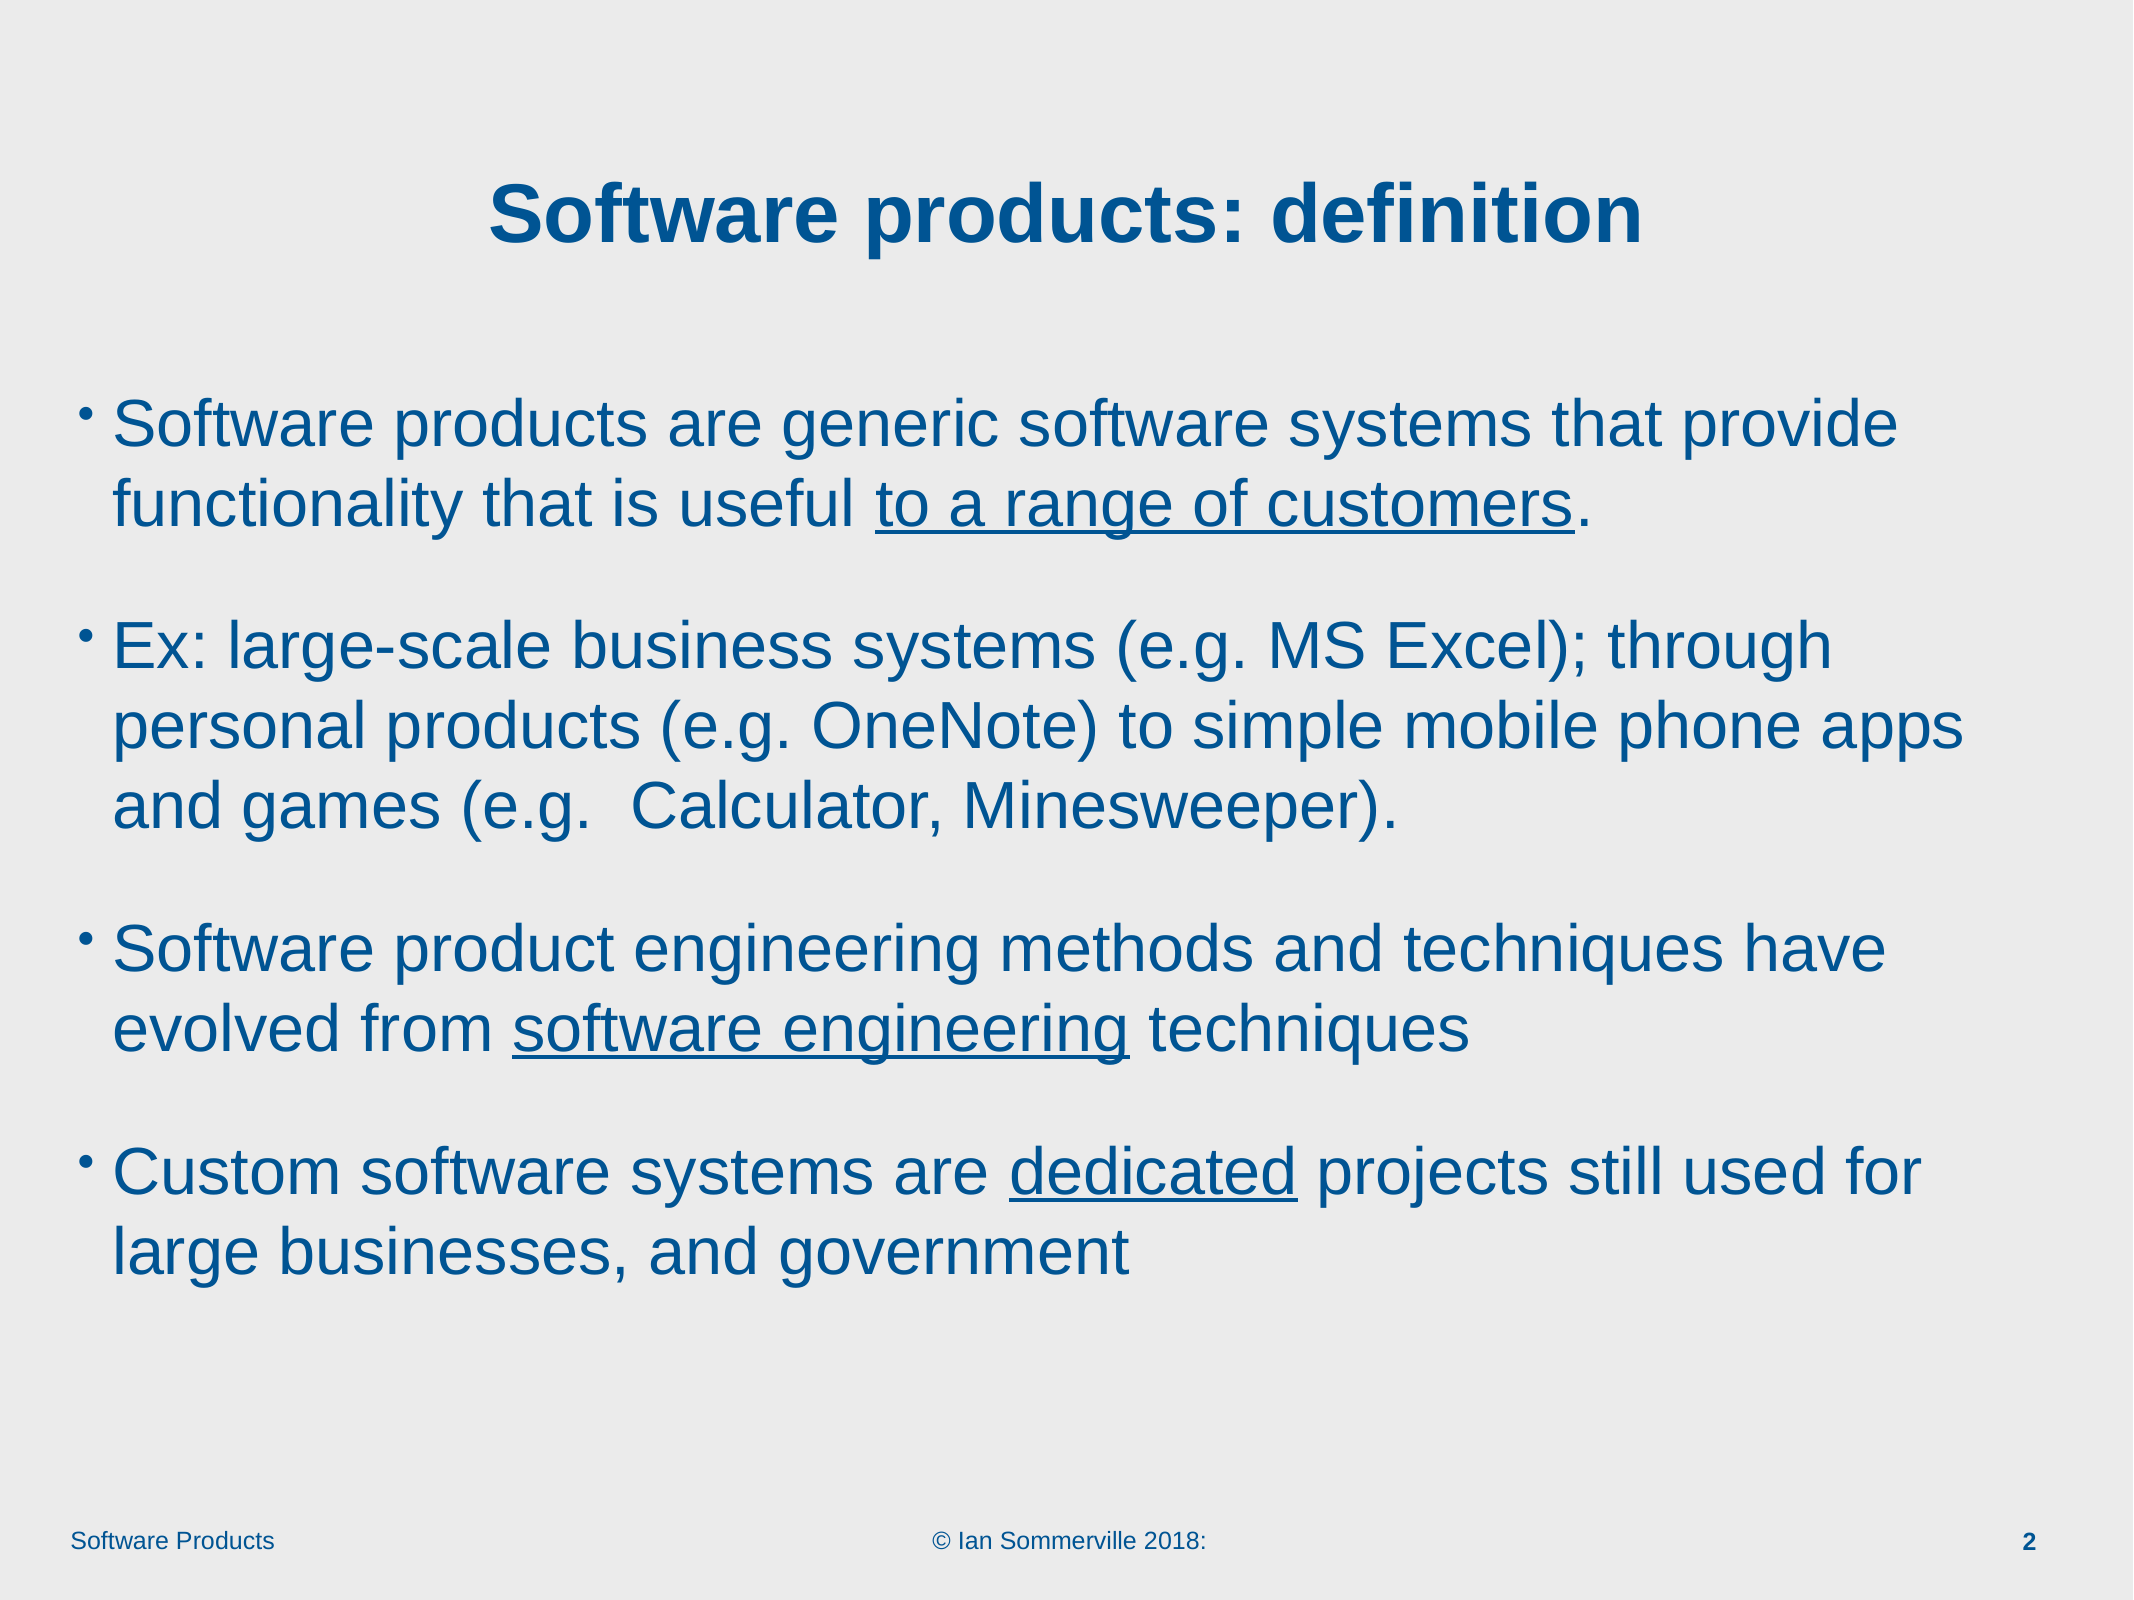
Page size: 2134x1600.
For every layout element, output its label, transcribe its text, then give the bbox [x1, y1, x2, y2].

title Software products: definition [106, 66, 2027, 353]
slide_number 2 [2011, 1516, 2046, 1563]
list Software products are generic software systems that provide functionality that is useful to a range of customers. Ex: large-scale business systems (e.g. MS Excel); through personal products (e.g. OneNote) to simple mobile phone apps and games (e.g. Calculator, Minesweeper). Software product engineering methods and techniques have evolved from software engineering techniques Custom software systems are dedicated projects still used for large businesses, and government [68, 370, 2016, 1454]
